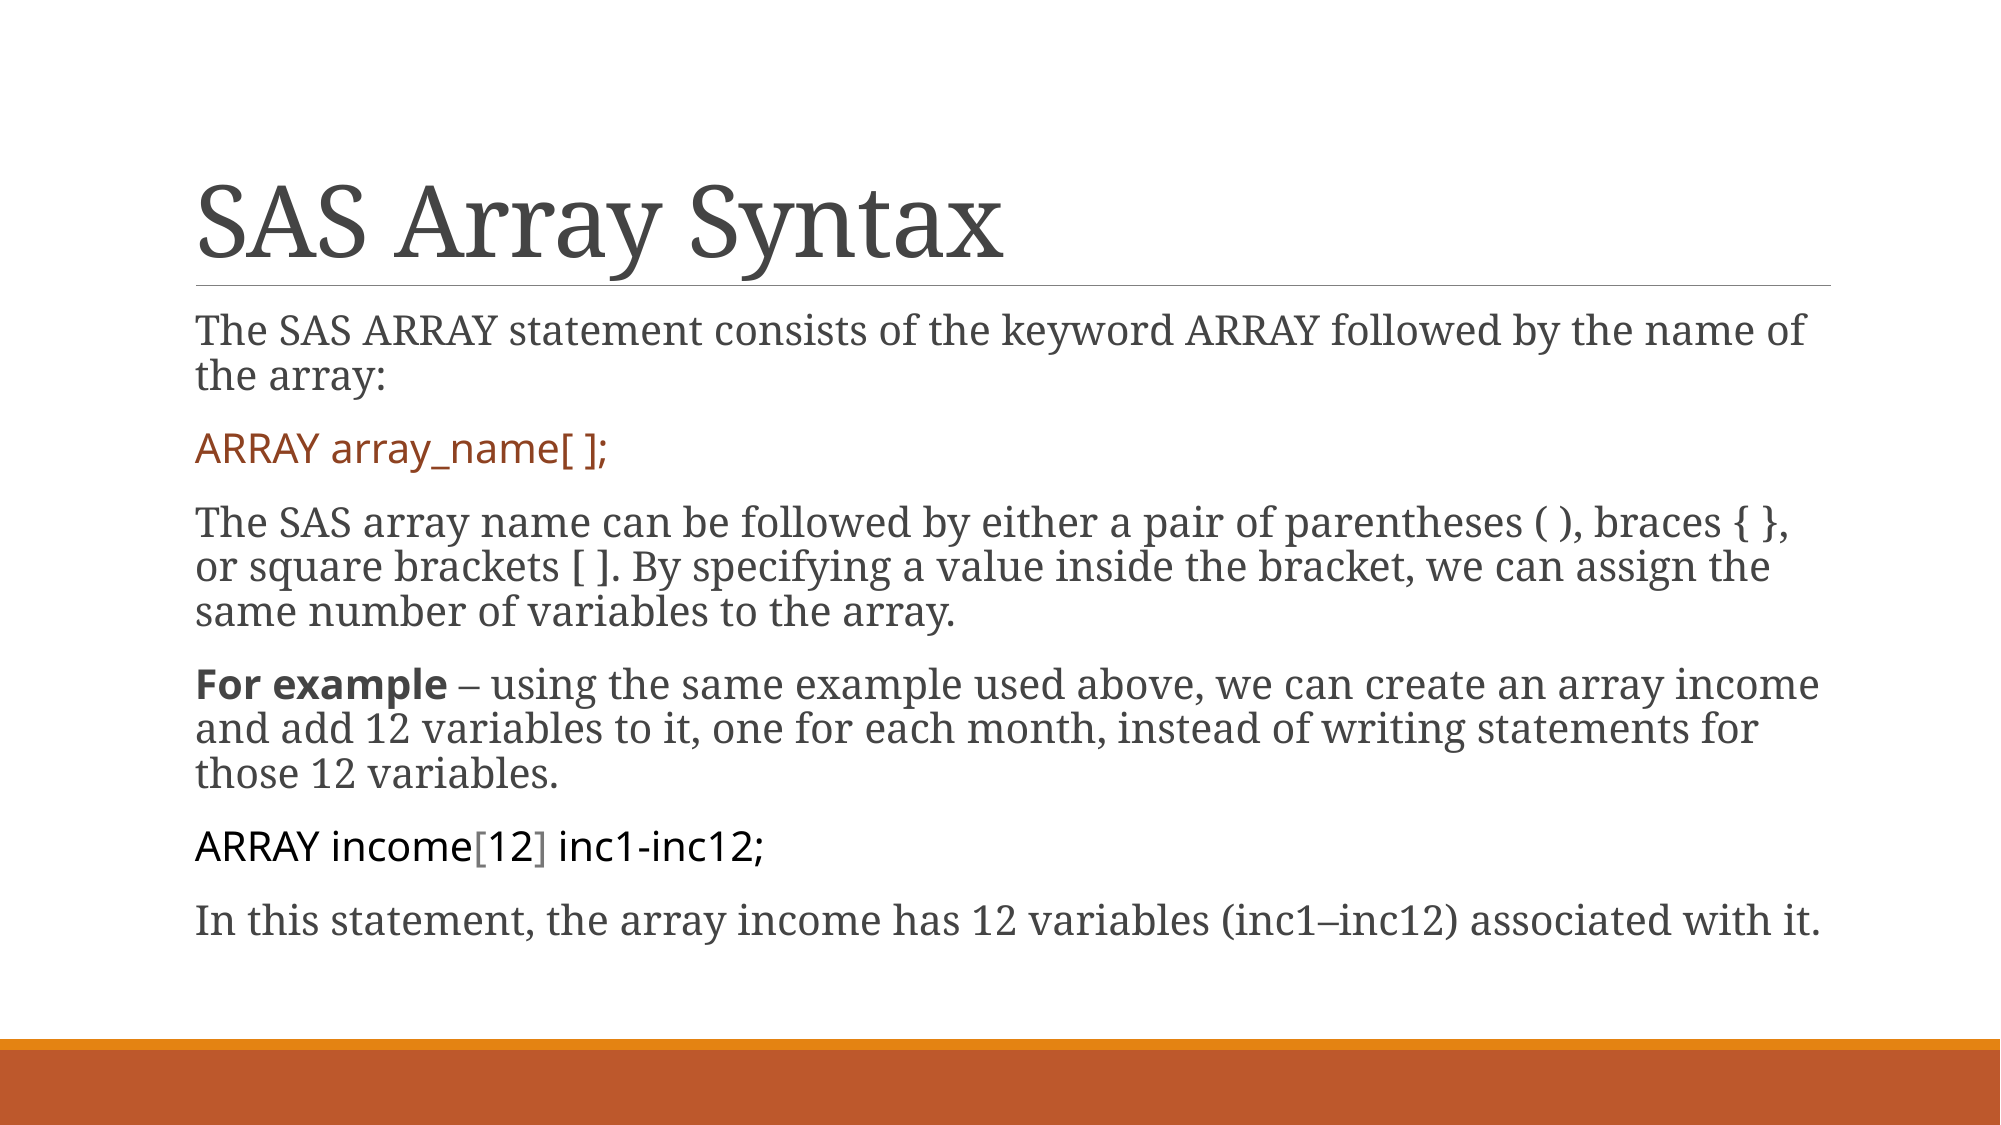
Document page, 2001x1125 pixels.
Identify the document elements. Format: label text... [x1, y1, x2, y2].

list The SAS ARRAY statement consists of the keyword ARRAY followed by the name of the array: ARRAY array_name[ ]; The SAS array name can be followed by either a pair of parentheses ( ), braces { }, or square brackets [ ]. By specifying a value inside the bracket, we can assign the same number of variables to the array. For example – using the same example used above, we can create an array income and add 12 variables to it, one for each month, instead of writing statements for those 12 variables. ARRAY income[12] inc1-inc12; In this statement, the array income has 12 variables (inc1–inc12) associated with it. [180, 302, 1830, 963]
title SAS Array Syntax [180, 47, 1830, 285]
